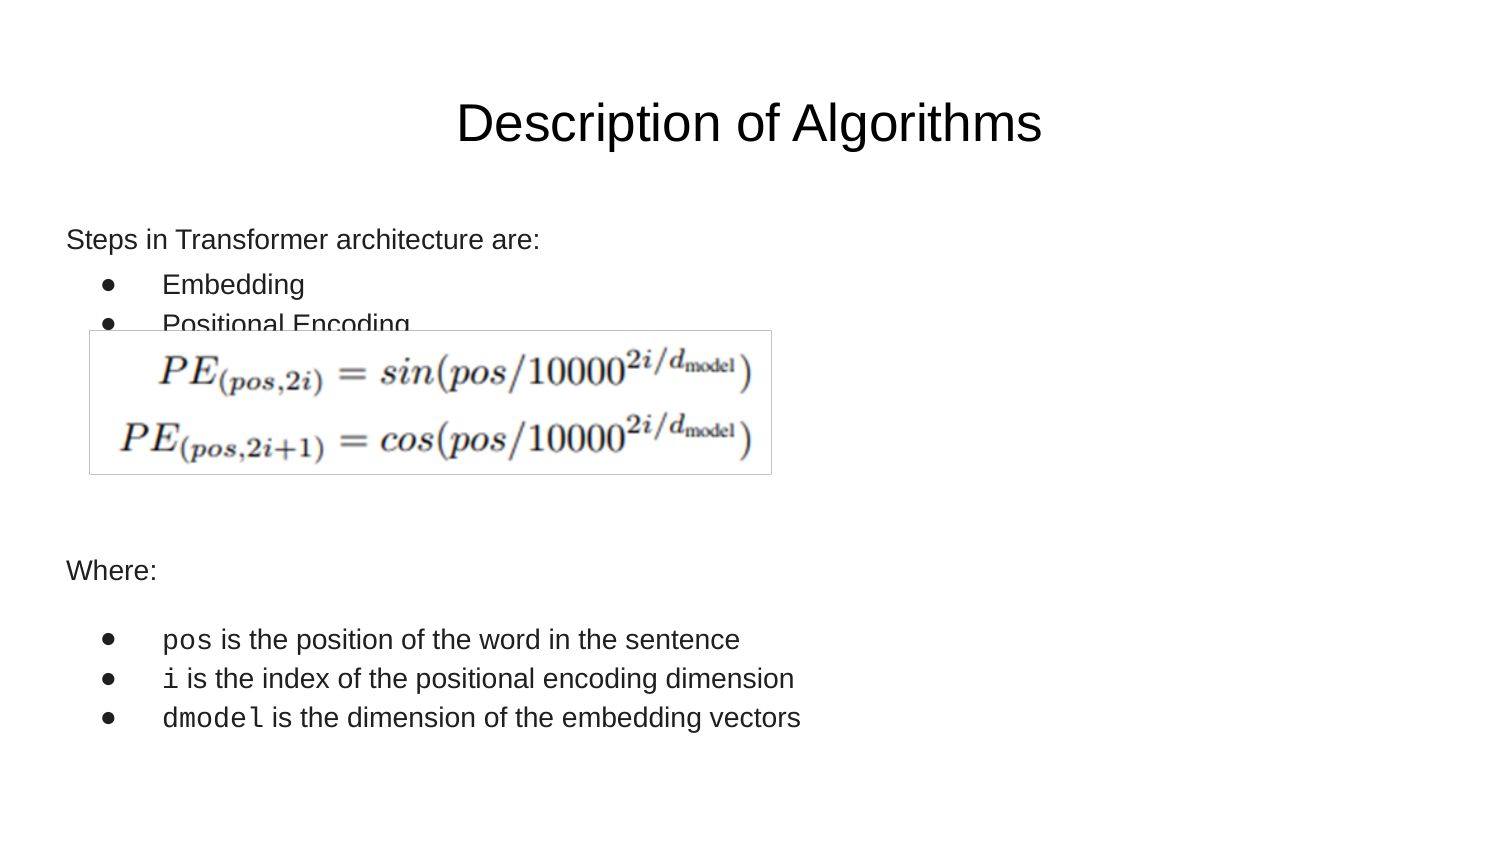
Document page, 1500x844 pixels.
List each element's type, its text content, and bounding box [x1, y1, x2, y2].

list Steps in Transformer architecture are: Embedding Positional Encoding Where: pos is the position of the word in the sentence i is the index of the positional encoding dimension dmodel is the dimension of the embedding vectors [51, 189, 1449, 750]
picture [87, 328, 774, 478]
title Description of Algorithms [51, 72, 1449, 167]
